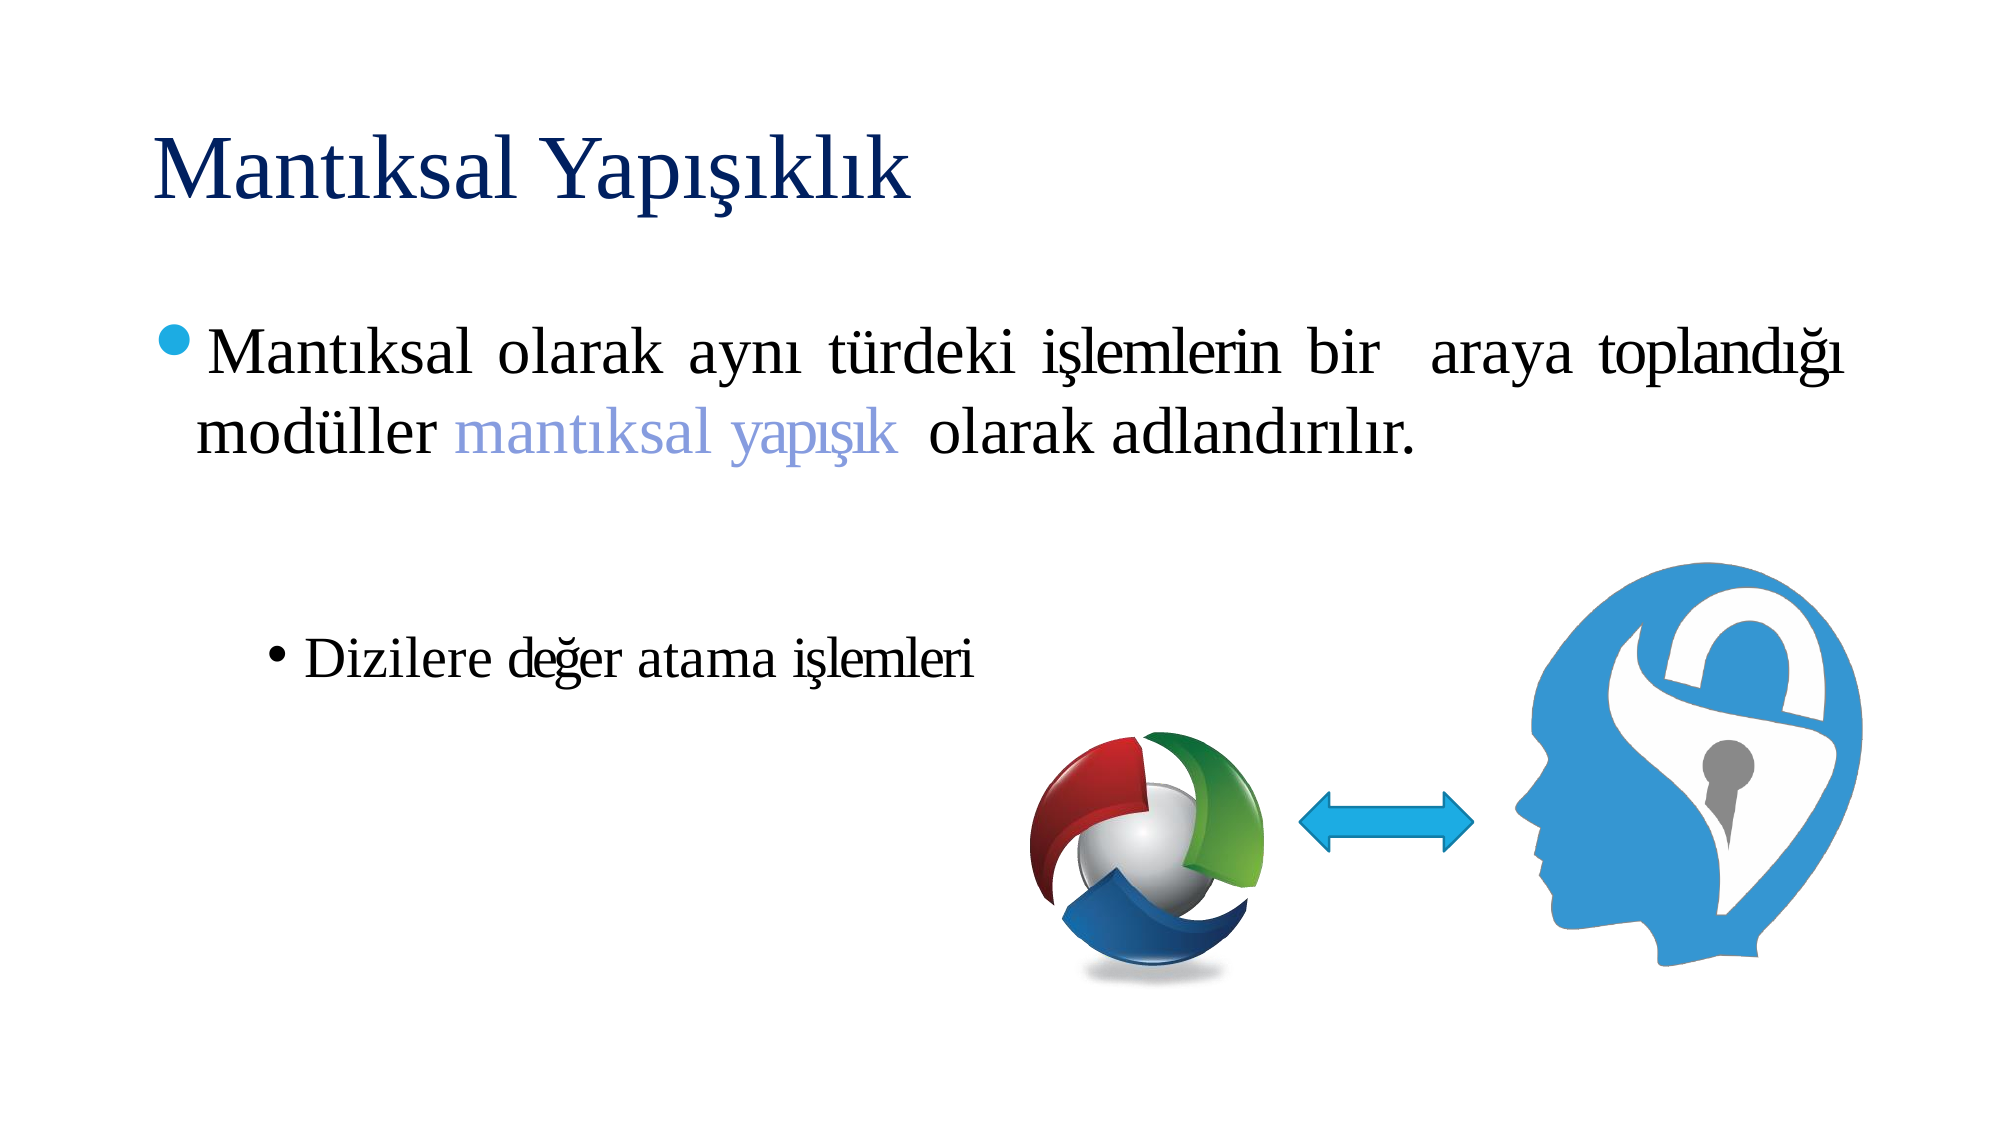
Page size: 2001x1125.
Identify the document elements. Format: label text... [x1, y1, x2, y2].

title Mantıksal Yapışıklık [137, 59, 1863, 278]
list Mantıksal olarak aynı türdeki işlemlerin bir araya toplandığı modüller mantıksal yapışık olarak adlandırılır. Dizilere değer atama işlemleri [137, 299, 1863, 1014]
picture [1030, 732, 1264, 990]
picture [1514, 562, 1863, 967]
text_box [1298, 791, 1475, 853]
